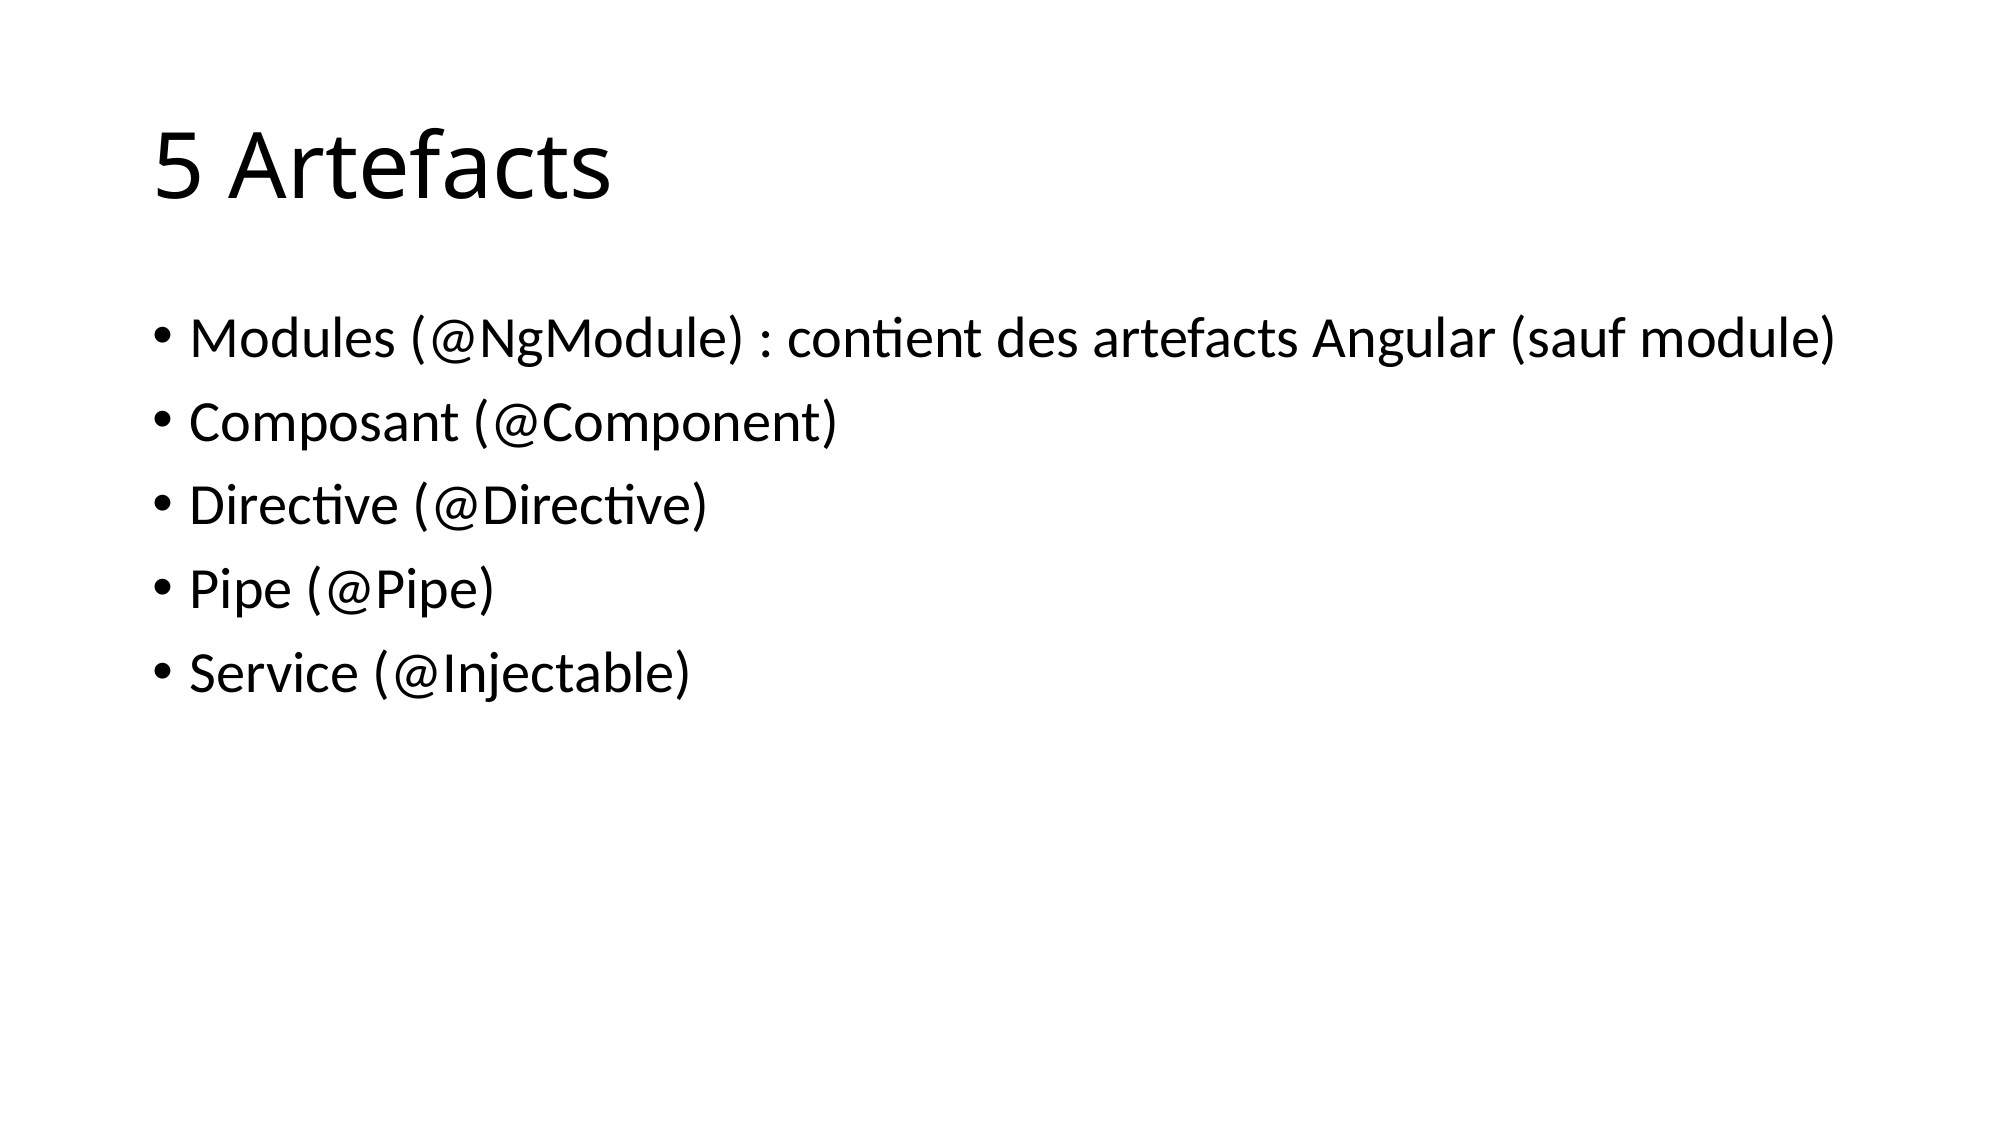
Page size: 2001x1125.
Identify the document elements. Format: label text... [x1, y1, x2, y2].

title 5 Artefacts [137, 59, 1863, 278]
list Modules (@NgModule) : contient des artefacts Angular (sauf module) Composant (@Component) Directive (@Directive) Pipe (@Pipe) Service (@Injectable) [137, 299, 1863, 1014]
